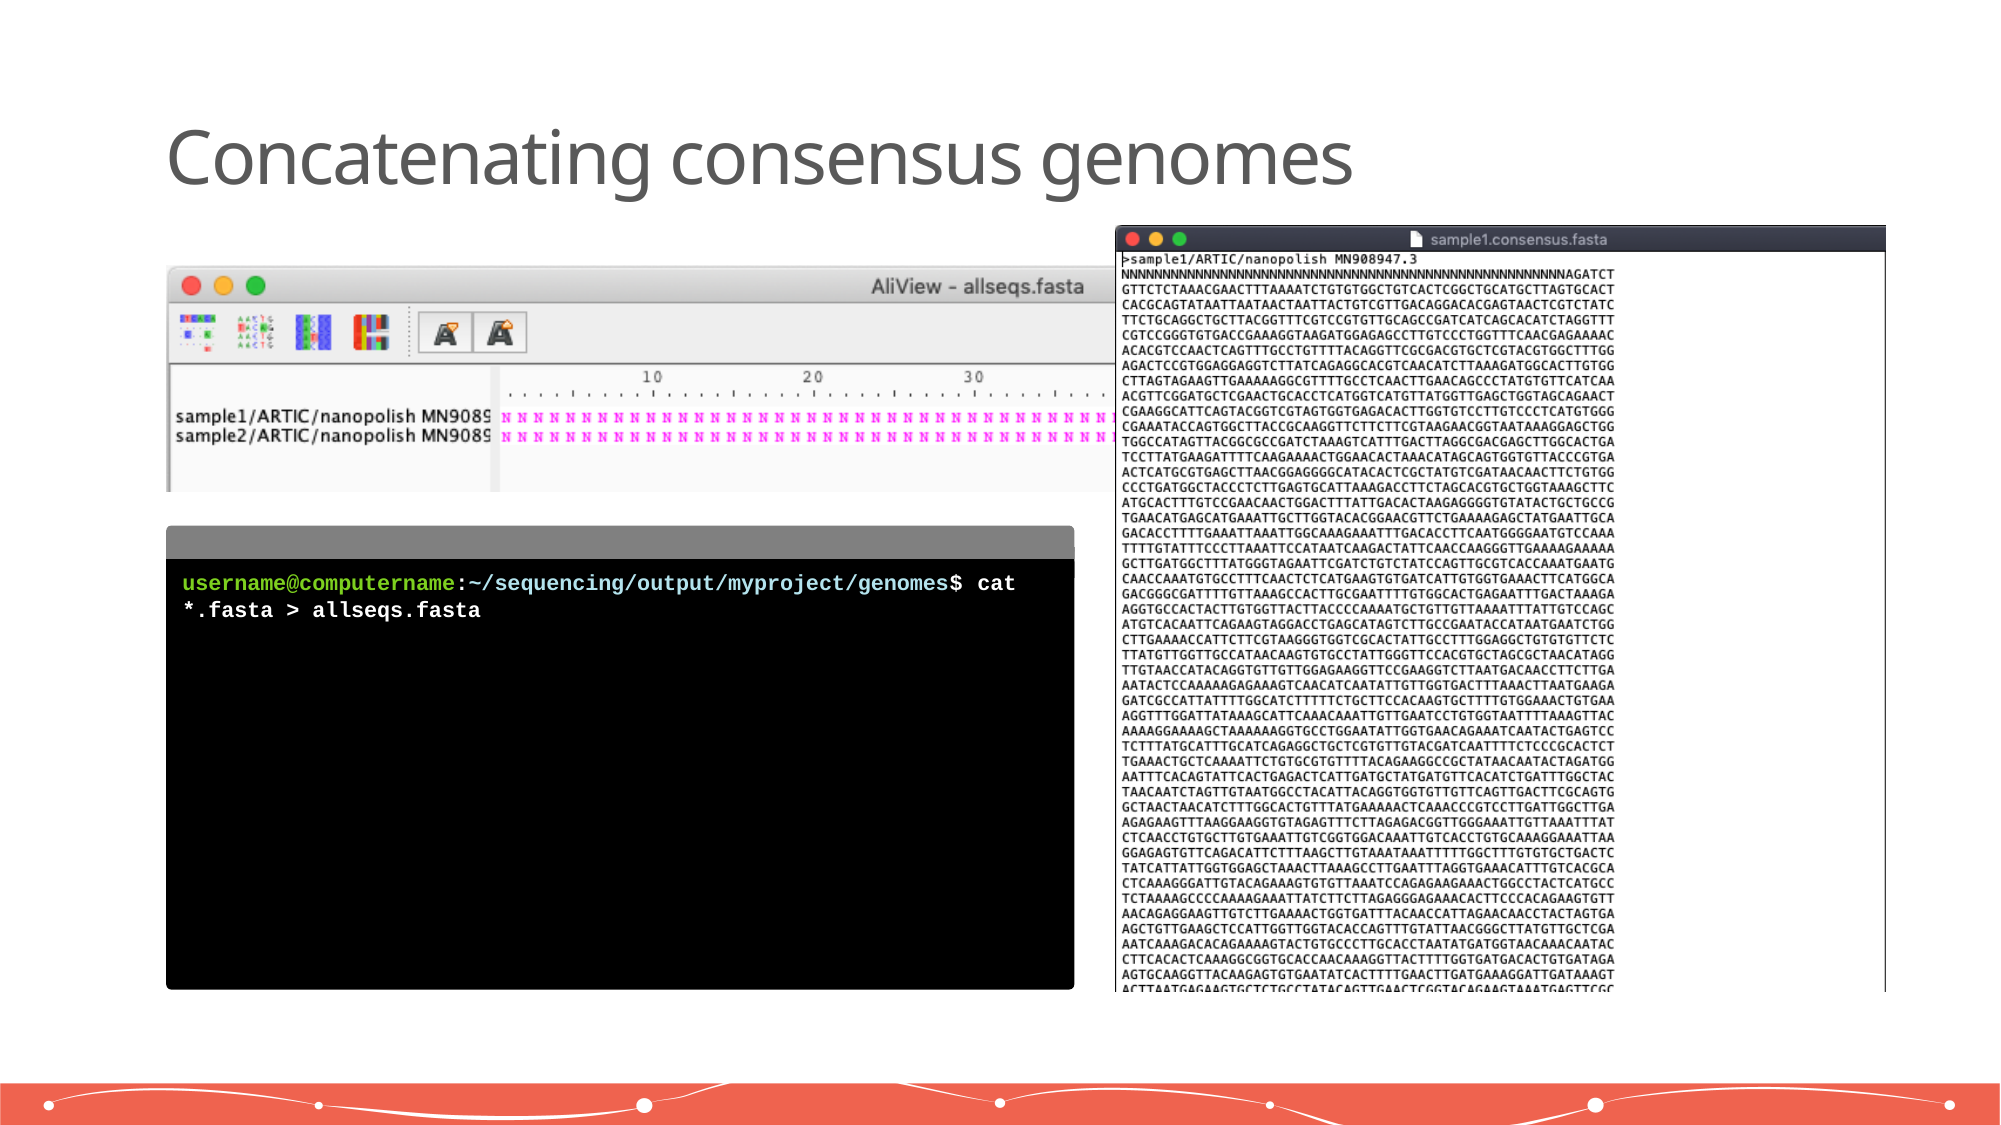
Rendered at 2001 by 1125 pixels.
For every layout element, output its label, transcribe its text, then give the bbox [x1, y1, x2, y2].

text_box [165, 525, 1075, 992]
picture [0, 1083, 2000, 1125]
picture [165, 224, 1886, 993]
title Concatenating consensus genomes [150, 64, 1862, 208]
